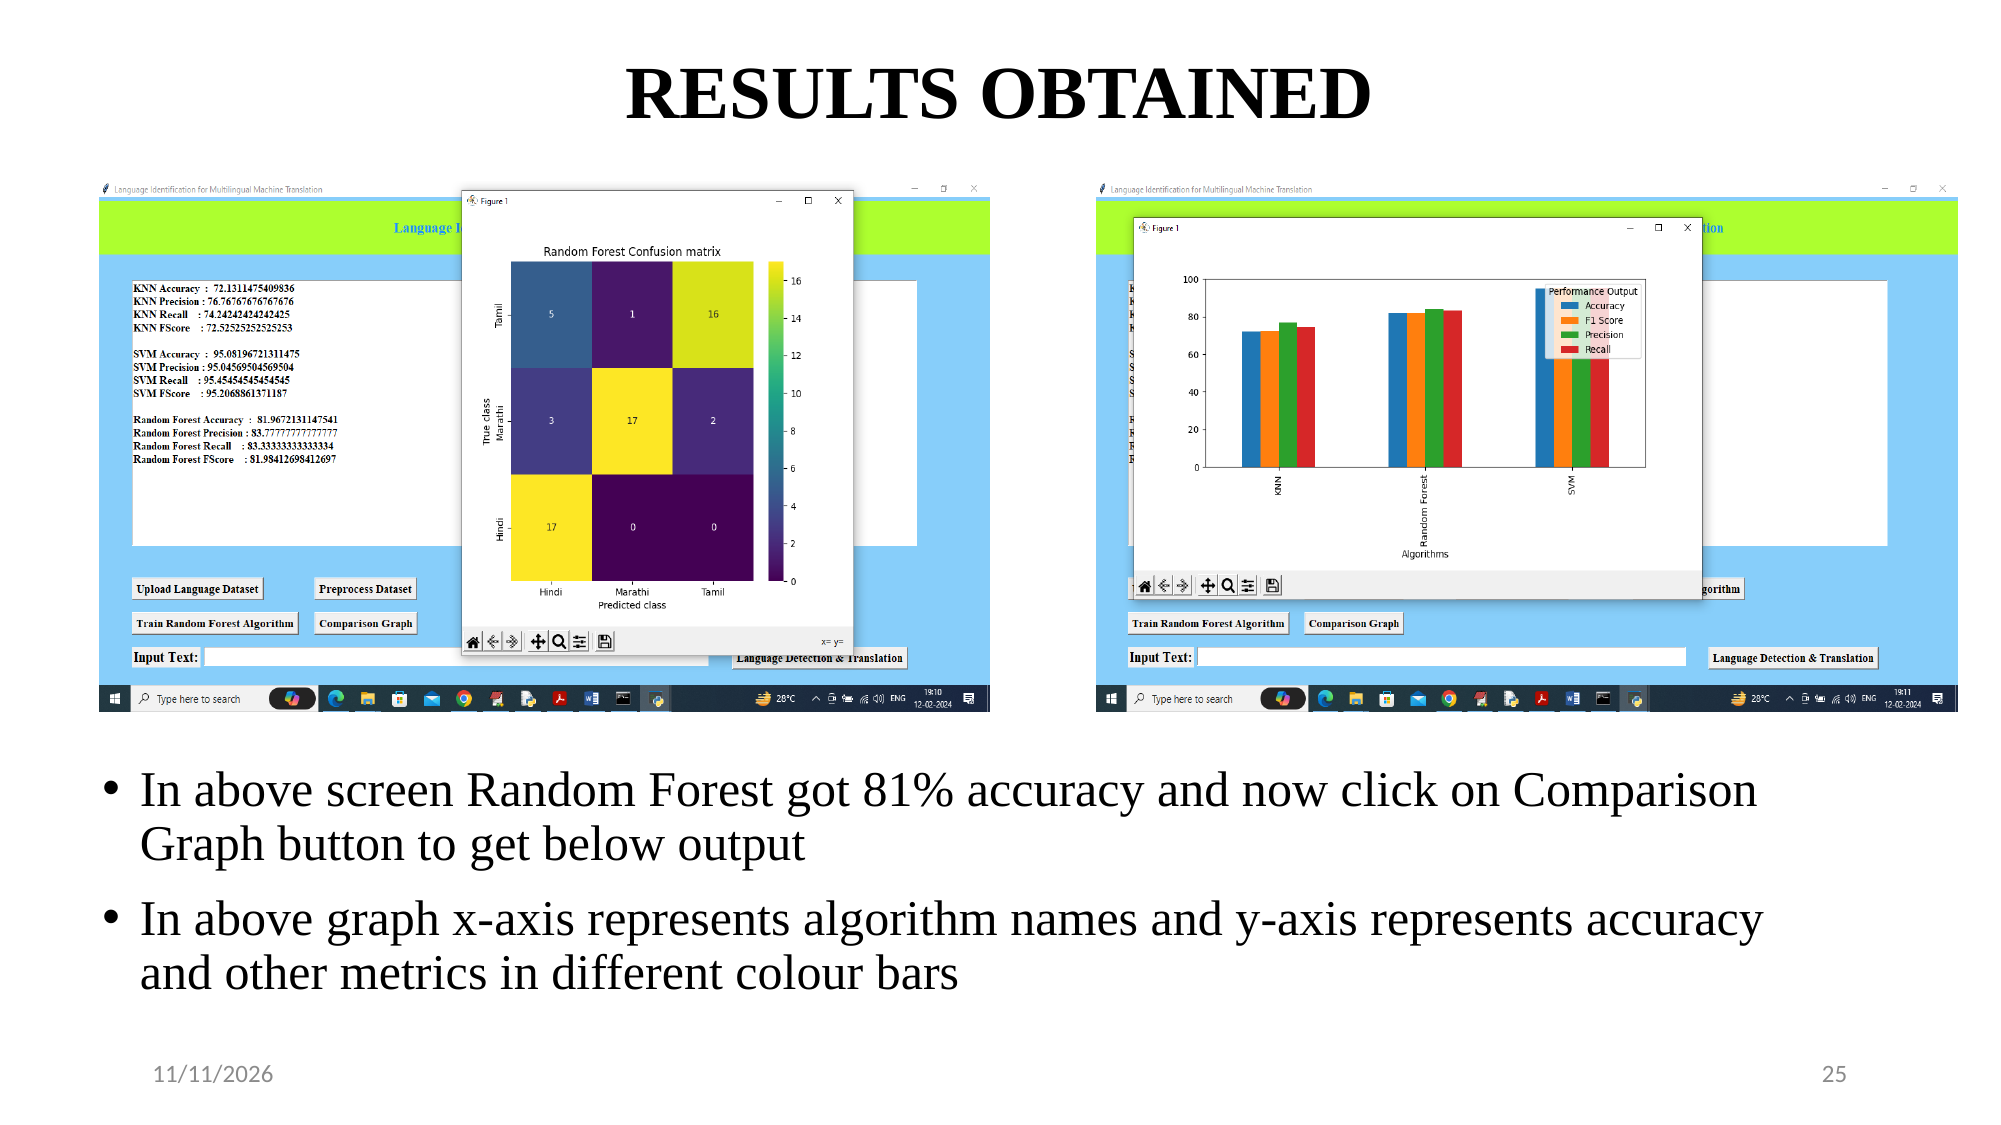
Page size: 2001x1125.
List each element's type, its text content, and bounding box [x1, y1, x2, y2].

picture [1096, 181, 1958, 712]
picture [99, 181, 990, 712]
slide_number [137, 1058, 588, 1103]
title RESULTS OBTAINED [137, 0, 1863, 203]
slide_number 25 [1412, 1058, 1863, 1103]
list In above screen Random Forest got 81% accuracy and now click on Comparison Graph button to get below output In above graph x-axis represents algorithm names and y-axis represents accuracy and other metrics in different colour bars [87, 756, 1863, 1058]
